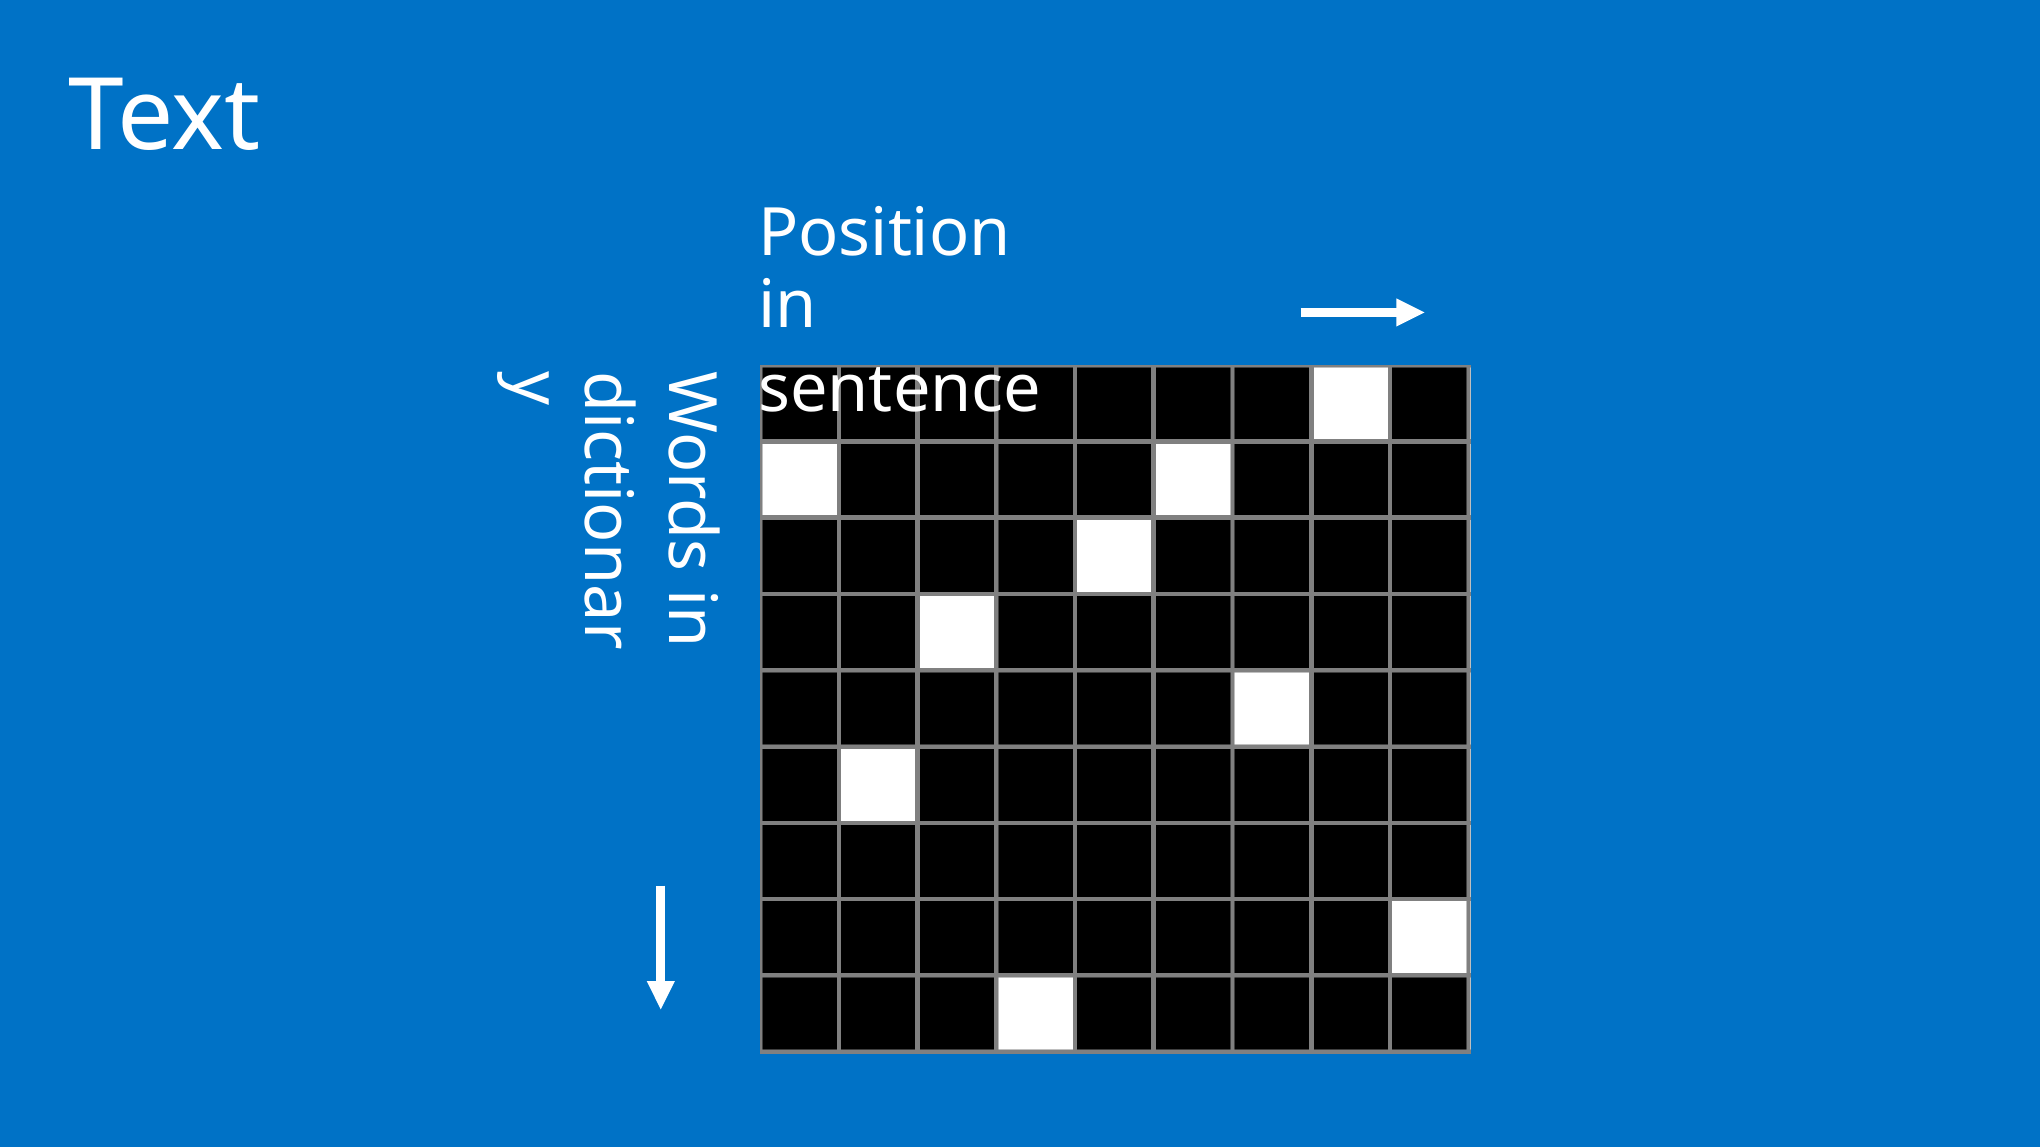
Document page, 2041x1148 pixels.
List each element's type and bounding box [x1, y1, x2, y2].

picture [759, 365, 1471, 1055]
text_box [728, 173, 1098, 381]
text_box [314, 571, 983, 779]
title [45, 48, 1996, 199]
